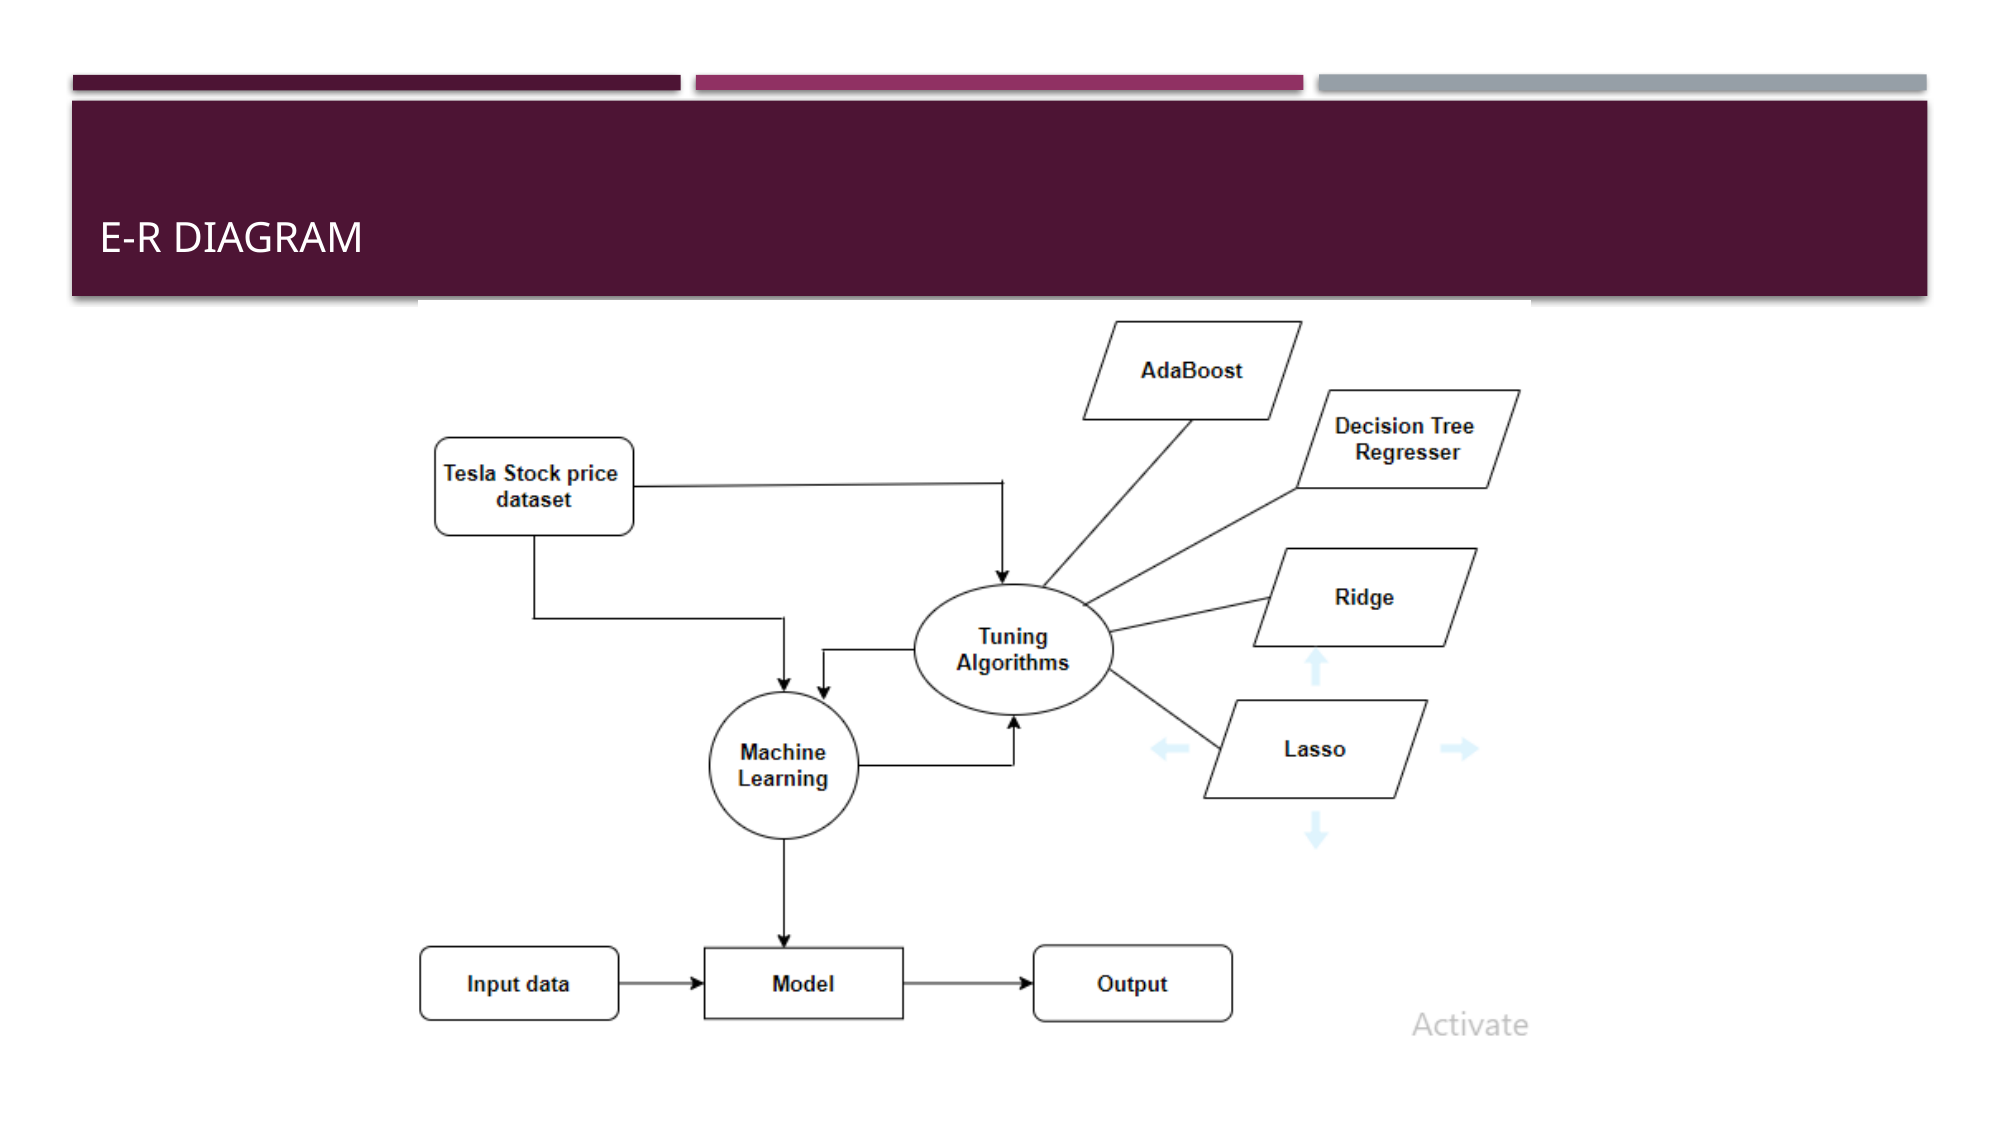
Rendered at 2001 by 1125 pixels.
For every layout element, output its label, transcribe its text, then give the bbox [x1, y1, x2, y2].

text_box E-R DIAGRAM [84, 203, 1096, 269]
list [418, 299, 1532, 1045]
